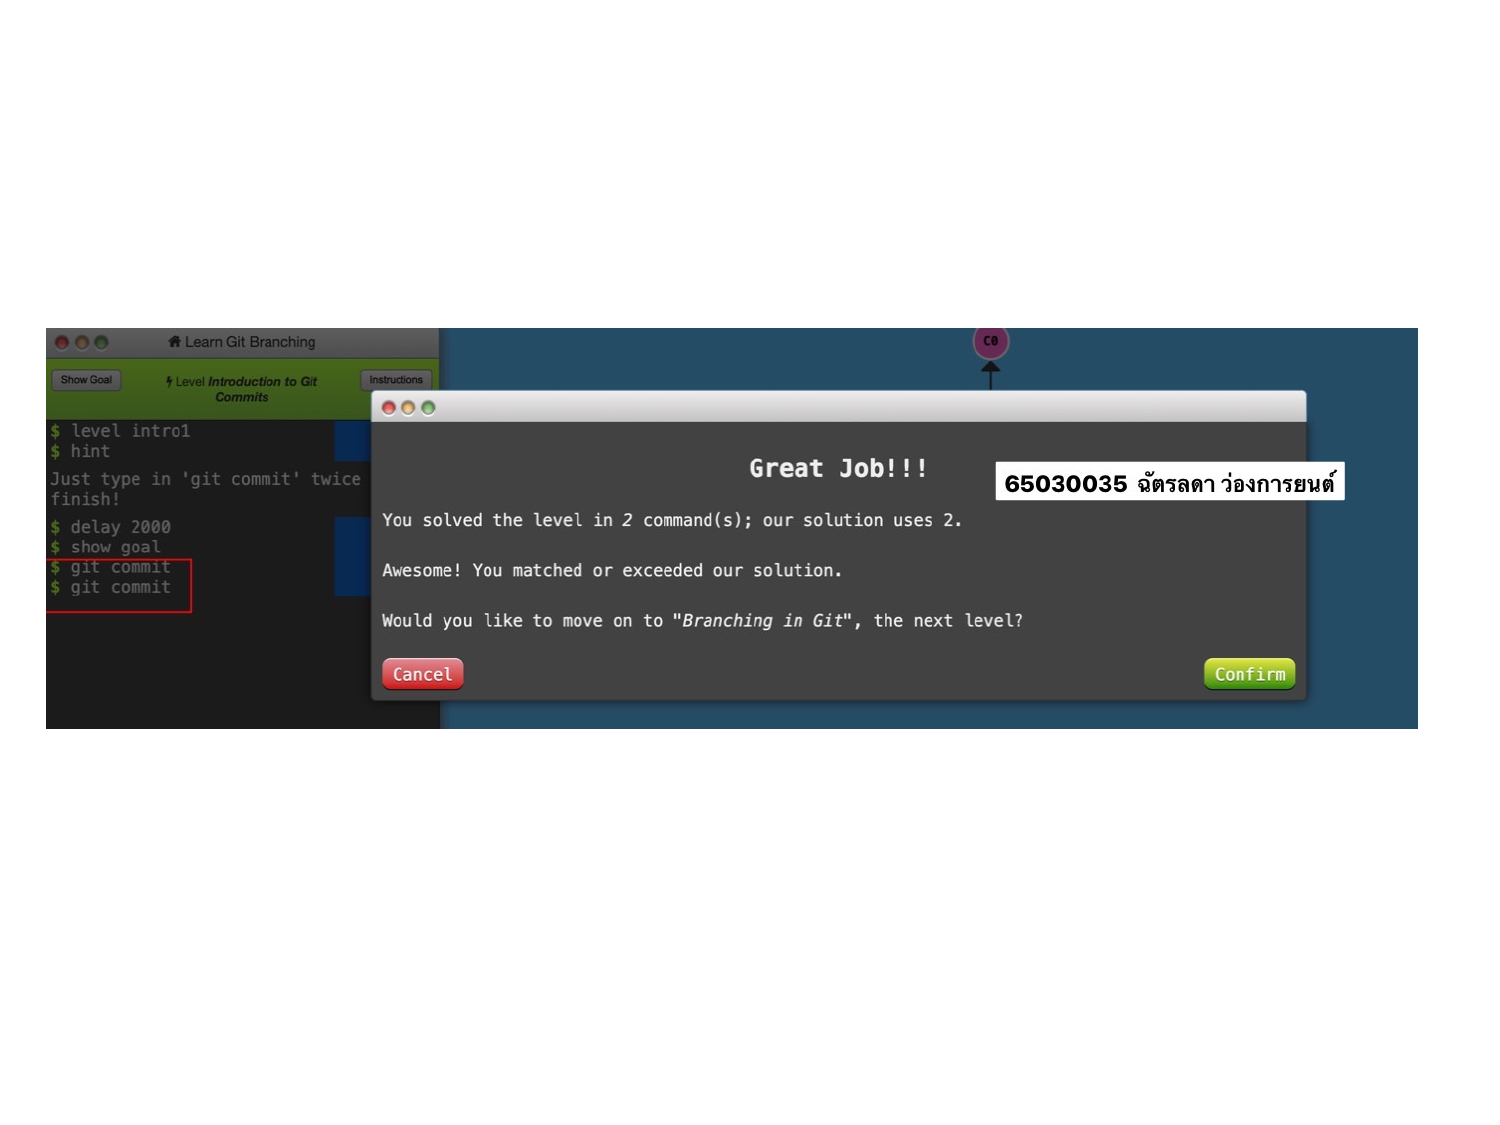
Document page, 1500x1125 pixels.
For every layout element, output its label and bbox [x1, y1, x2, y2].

picture [46, 327, 1419, 730]
